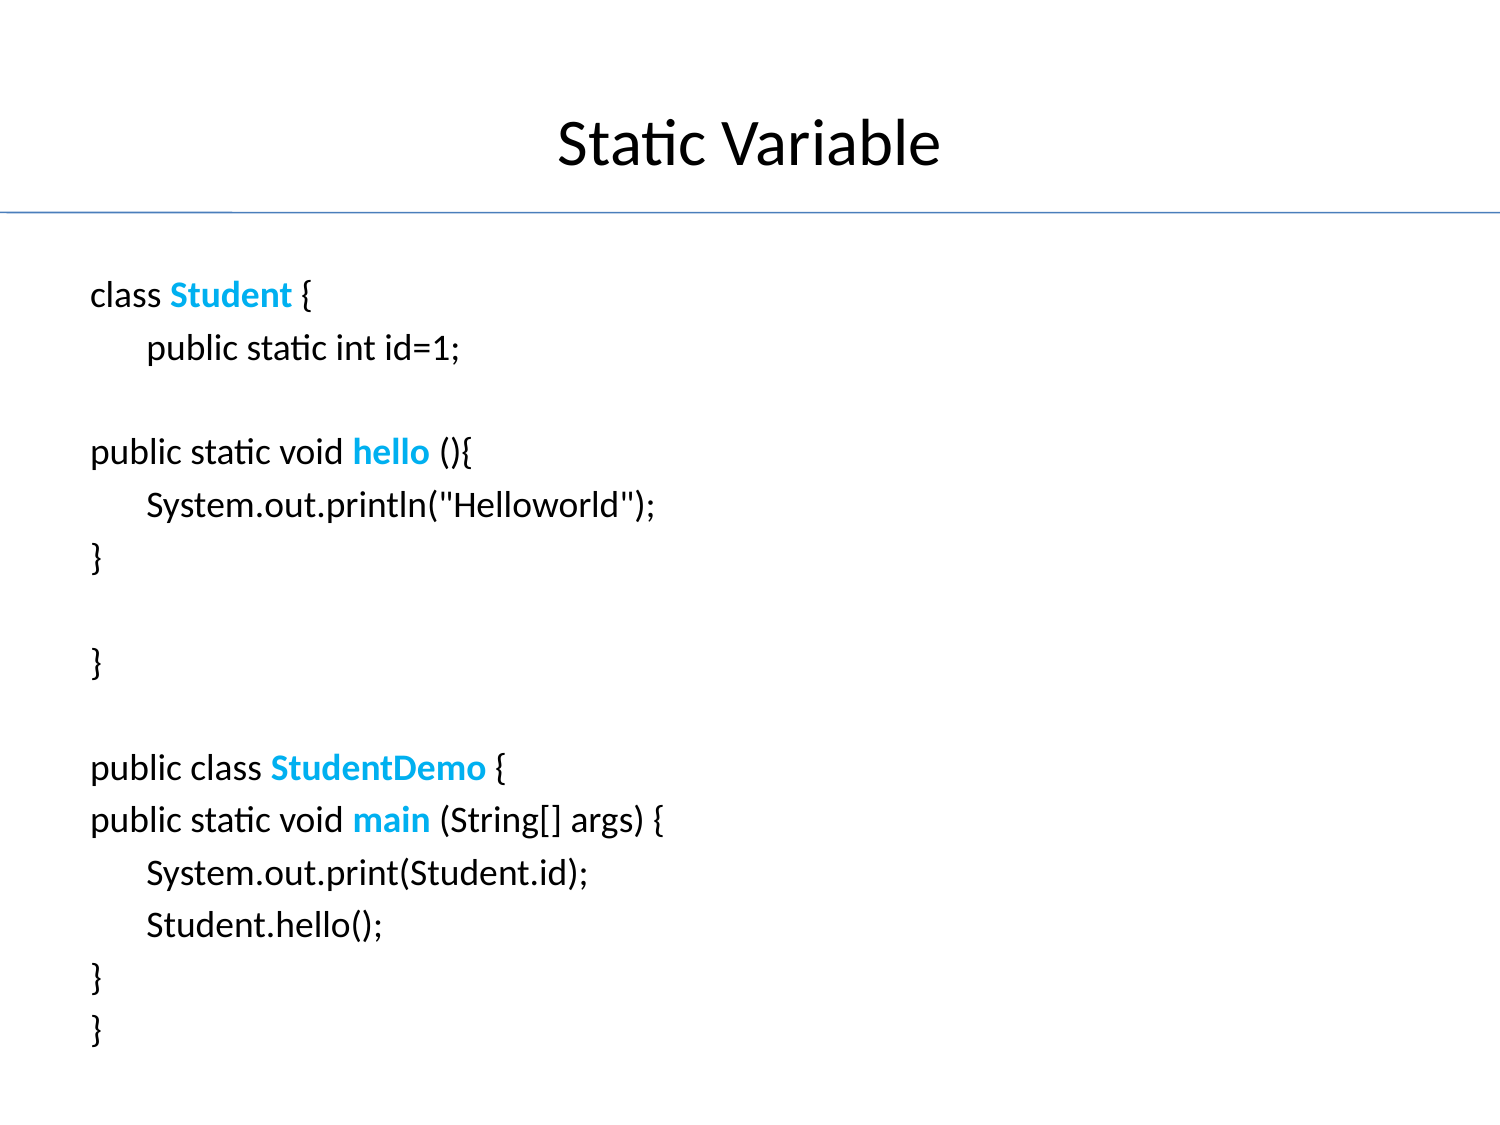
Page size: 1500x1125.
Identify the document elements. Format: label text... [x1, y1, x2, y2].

title Static Variable [75, 45, 1425, 233]
list class Student { public static int id=1; public static void hello (){ System.out.println("Helloworld"); } } public class StudentDemo { public static void main (String[] args) { System.out.print(Student.id); Student.hello(); } } [75, 262, 1425, 1005]
